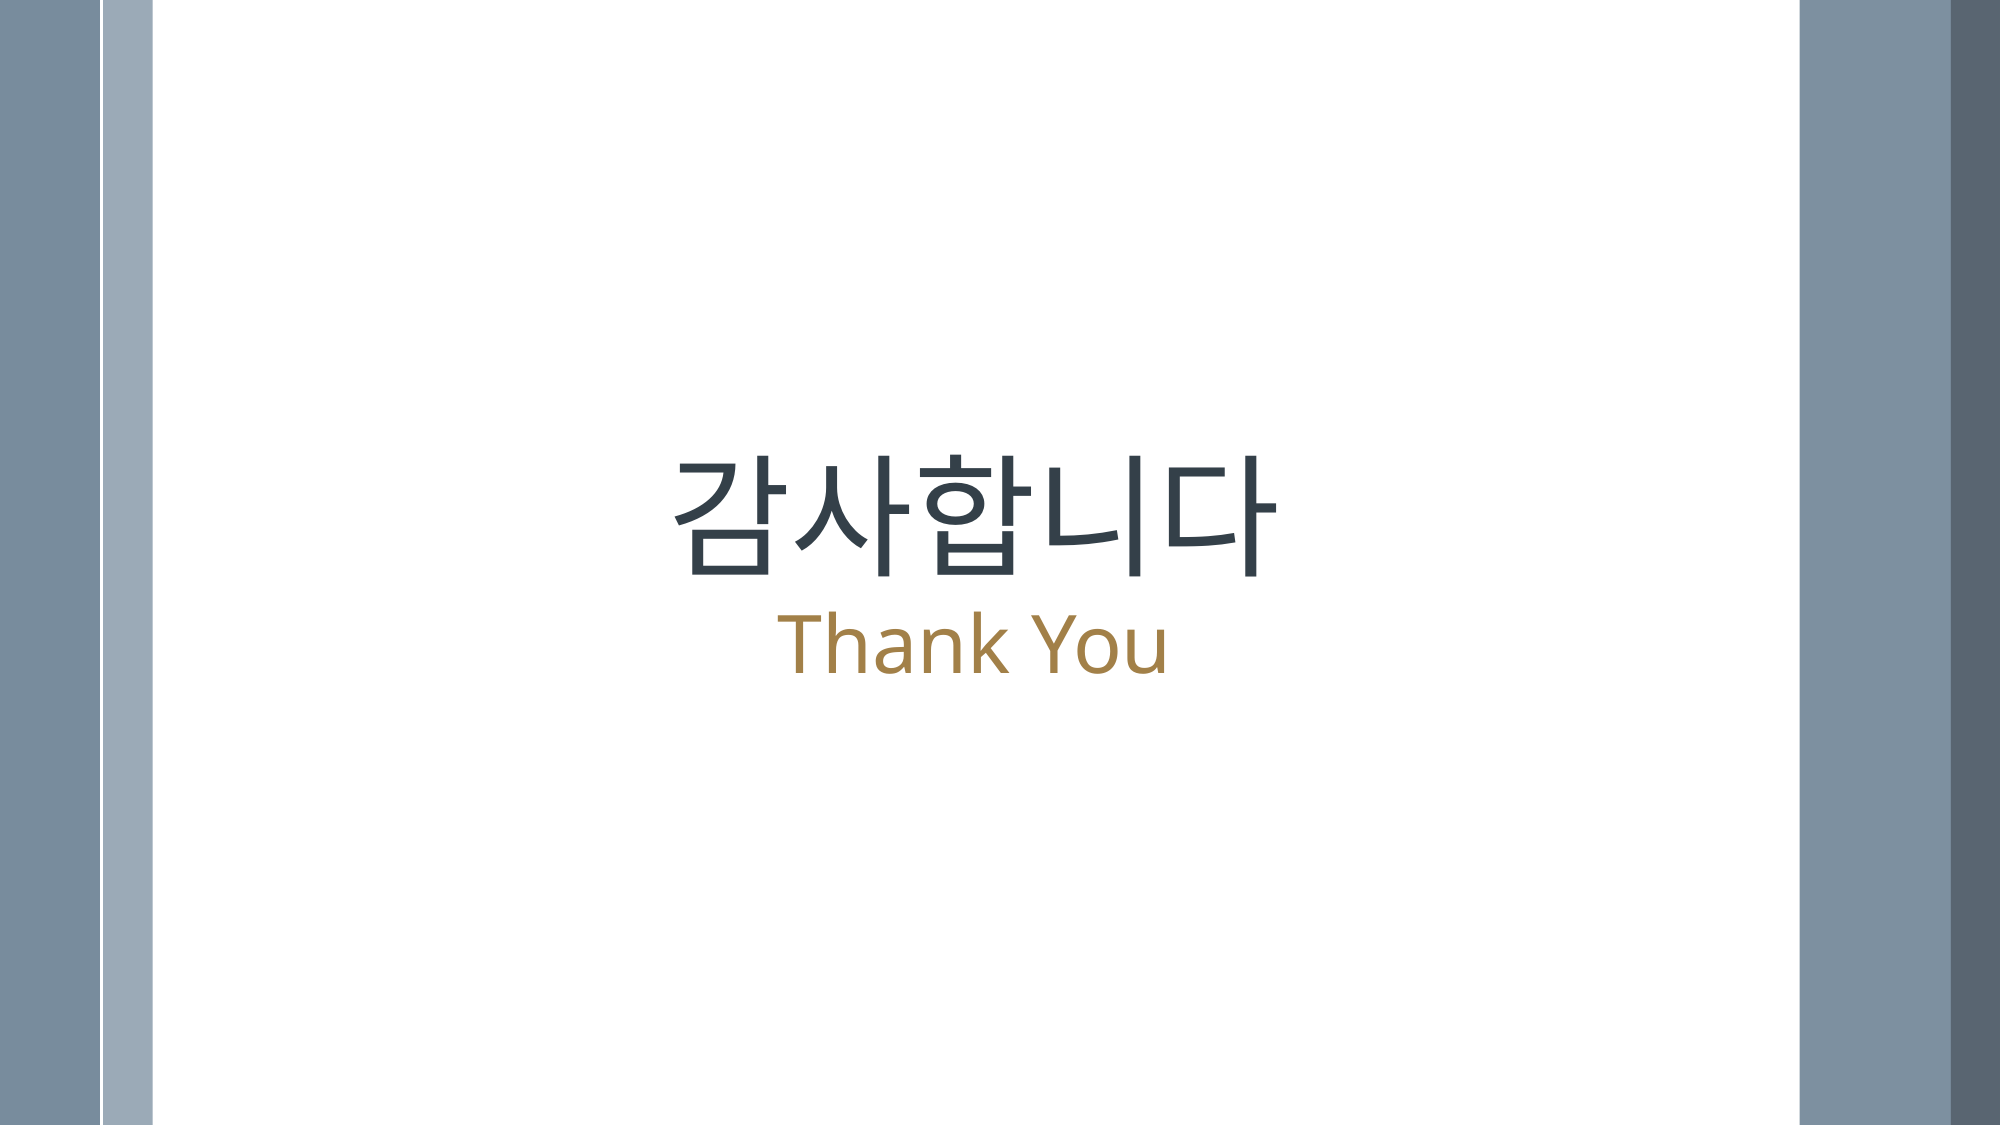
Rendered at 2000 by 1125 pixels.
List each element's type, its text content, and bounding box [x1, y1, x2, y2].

text_box 감사합니다 Thank You [299, 425, 1650, 700]
